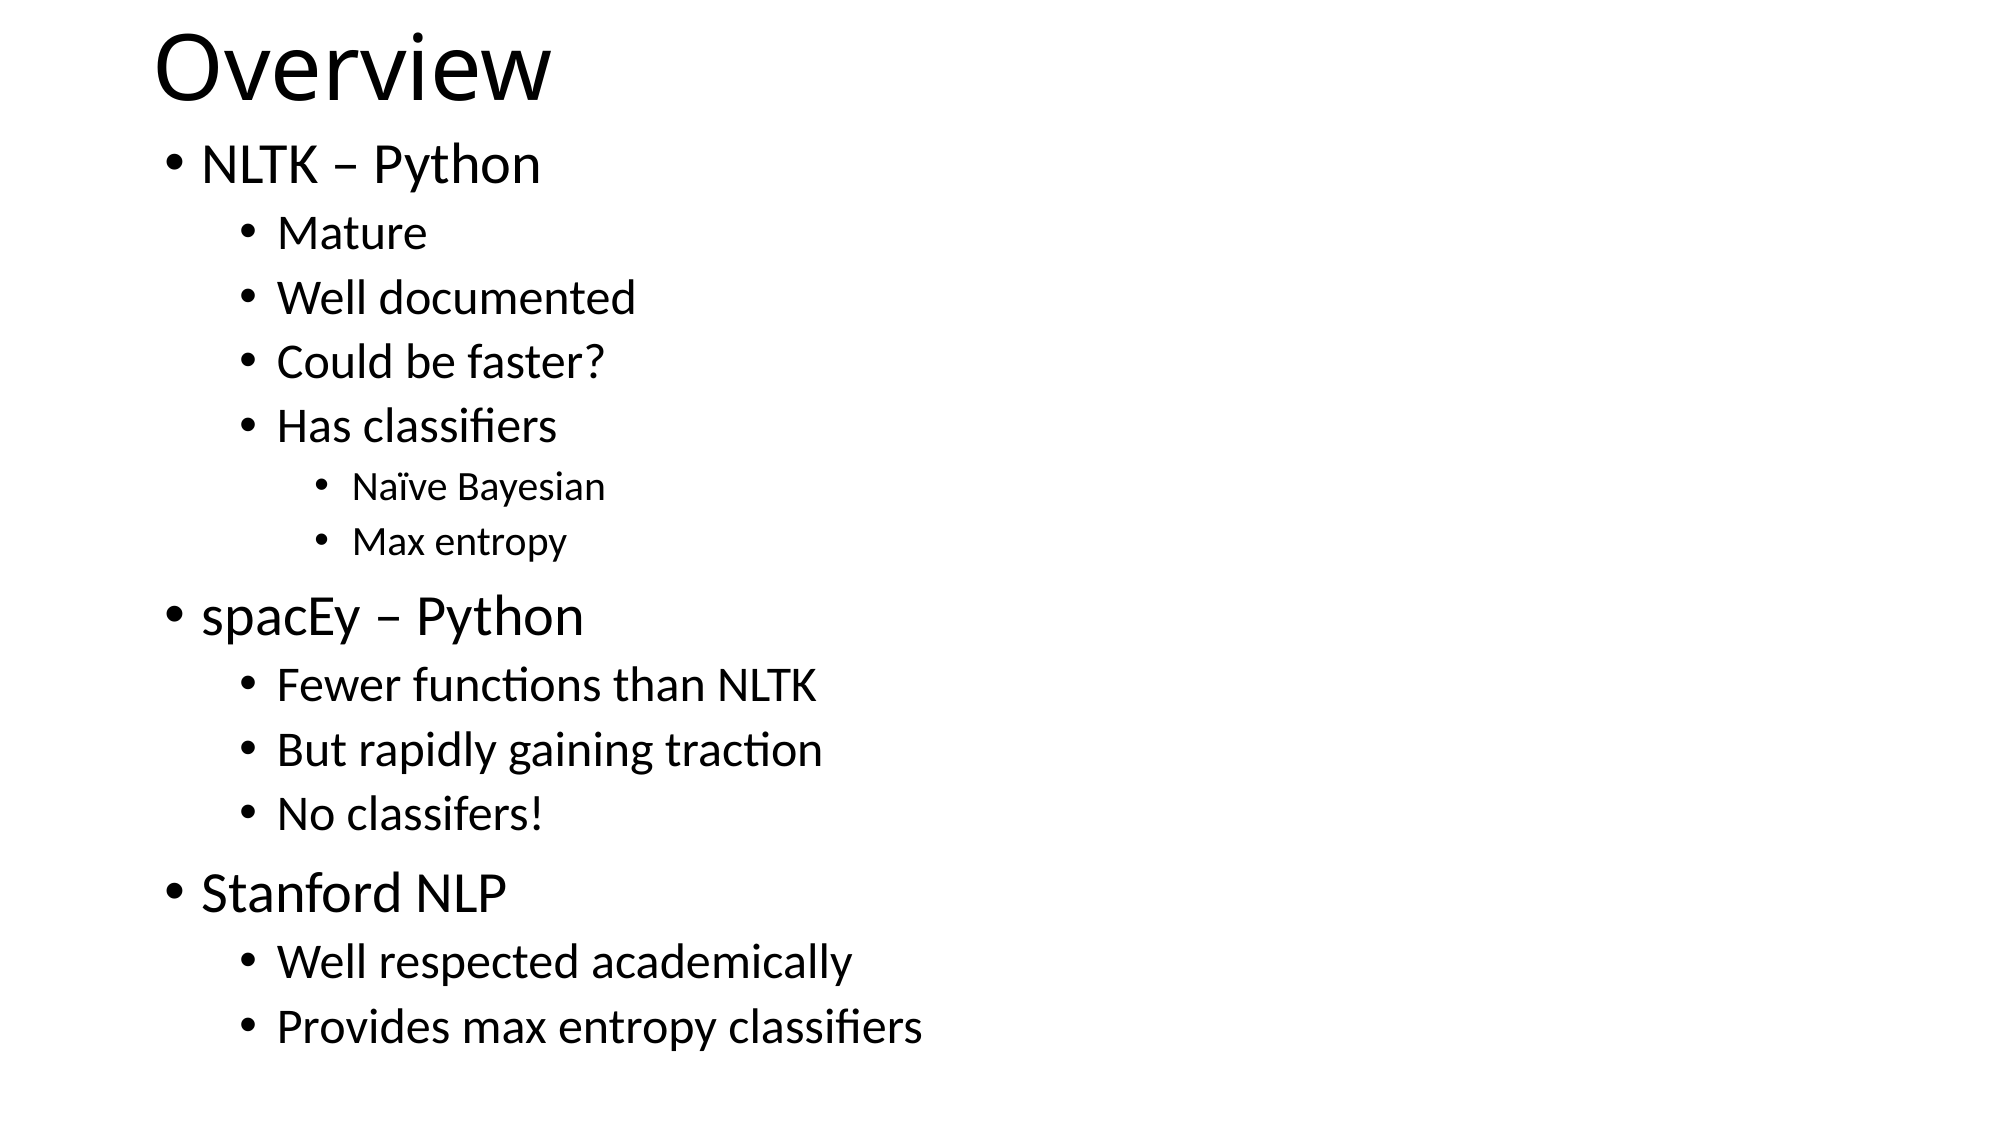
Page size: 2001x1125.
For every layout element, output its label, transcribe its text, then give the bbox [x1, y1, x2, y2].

list NLTK – Python Mature Well documented Could be faster? Has classifiers Naïve Bayesian Max entropy spacEy – Python Fewer functions than NLTK But rapidly gaining traction No classifers! Stanford NLP Well respected academically Provides max entropy classifiers [149, 125, 1875, 1081]
title Overview [137, 0, 1863, 180]
